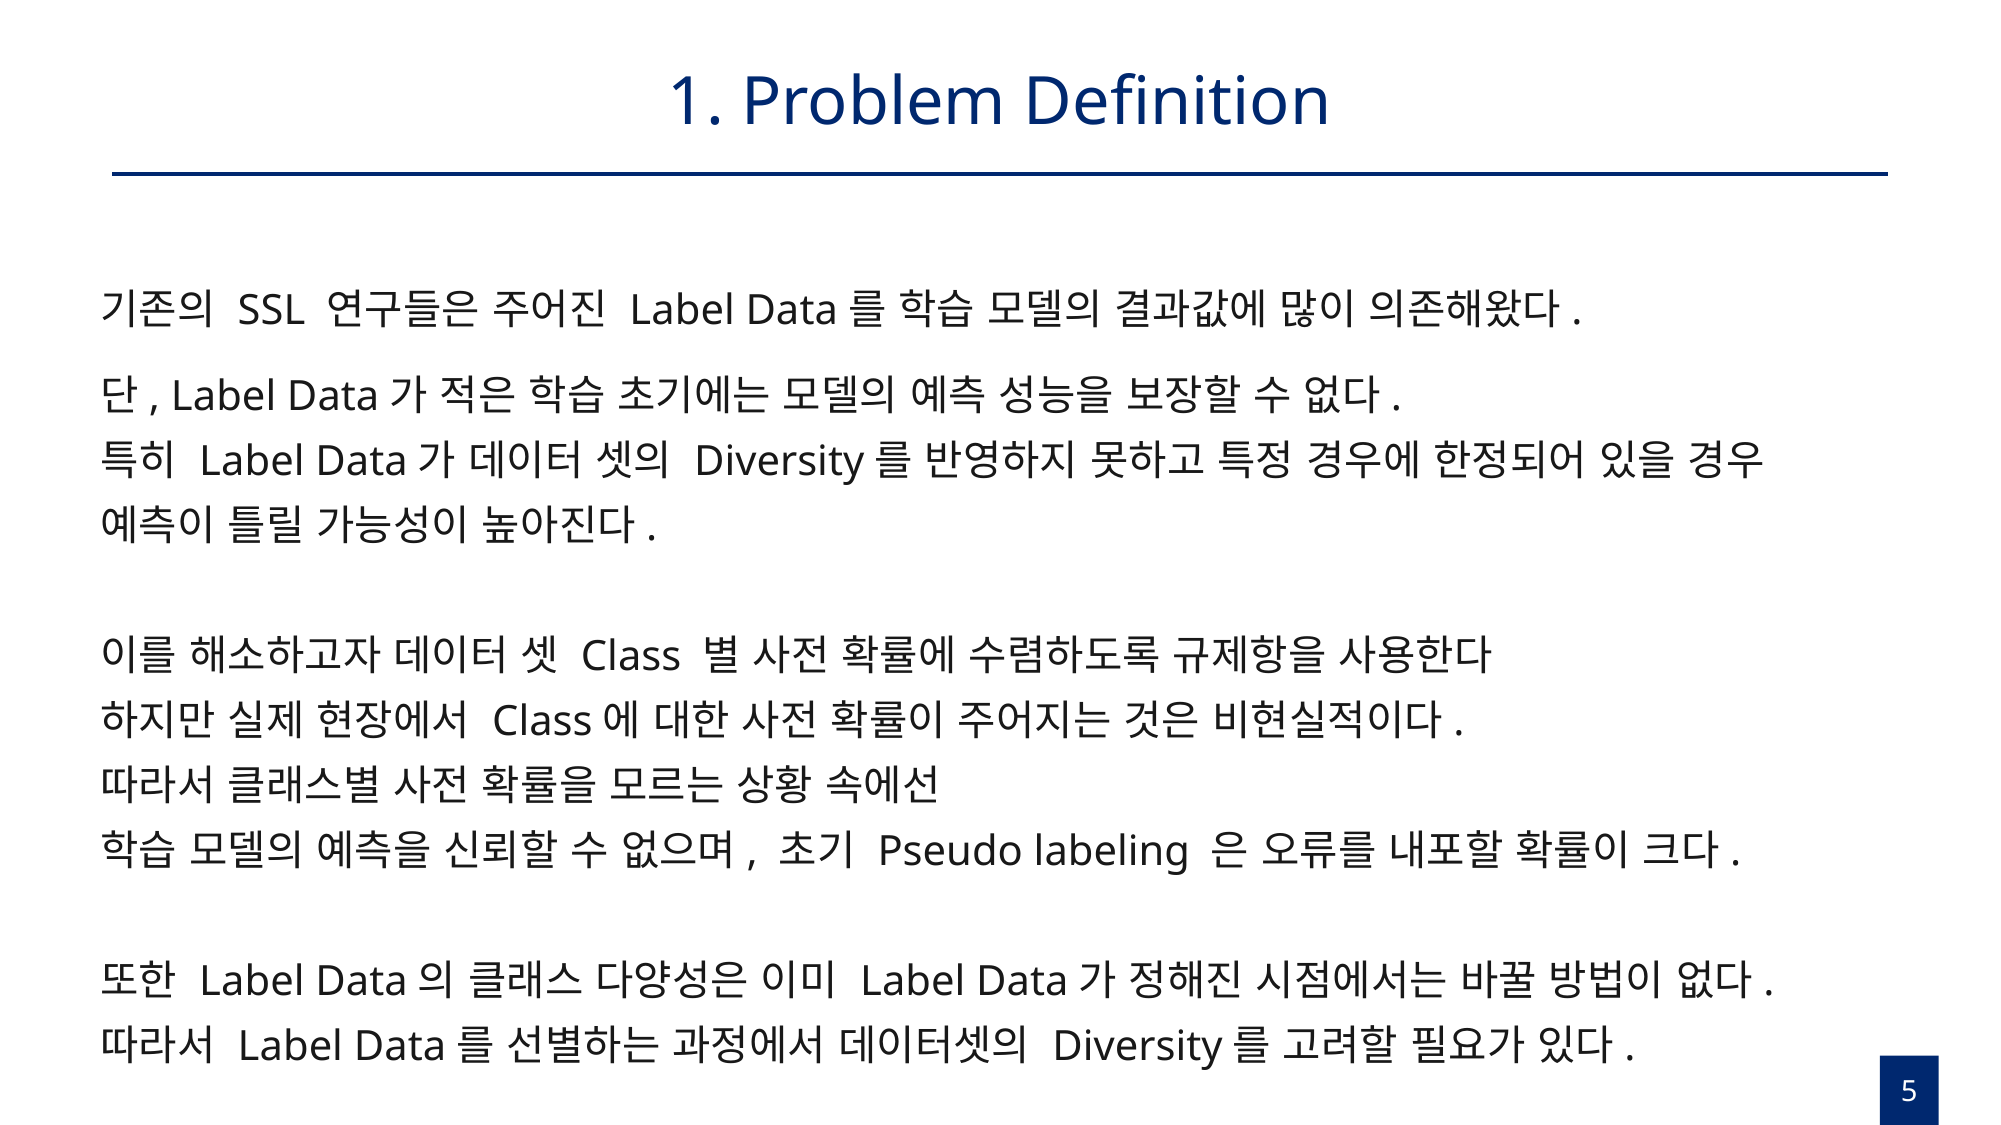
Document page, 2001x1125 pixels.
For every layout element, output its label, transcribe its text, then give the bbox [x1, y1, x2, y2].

title 1. Problem Definition [408, 45, 1592, 160]
text_box 기존의 SSL 연구들은 주어진 Label Data를 학습 모델의 결과값에 많이 의존해왔다. [85, 260, 1874, 341]
text_box 단, Label Data가 적은 학습 초기에는 모델의 예측 성능을 보장할 수 없다. 특히 Label Data가 데이터 셋의 Diversity를 반영하지 못하고 특정 경우에 한정되어 있을 경우 예측이 틀릴 가능성이 높아진다. 이를 해소하고자 데이터 셋 Class 별 사전 확률에 수렴하도록 규제항을 사용한다 하지만 실제 현장에서 Class에 대한 사전 확률이 주어지는 것은 비현실적이다. 따라서 클래스별 사전 확률을 모르는 상황 속에선 학습 모델의 예측을 신뢰할 수 없으며, 초기 Pseudo labeling 은 오류를 내포할 확률이 크다. 또한 Label Data의 클래스 다양성은 이미 Label Data가 정해진 시점에서는 바꿀 방법이 없다. 따라서 Label Data를 선별하는 과정에서 데이터셋의 Diversity를 고려할 필요가 있다. [85, 346, 1874, 1077]
